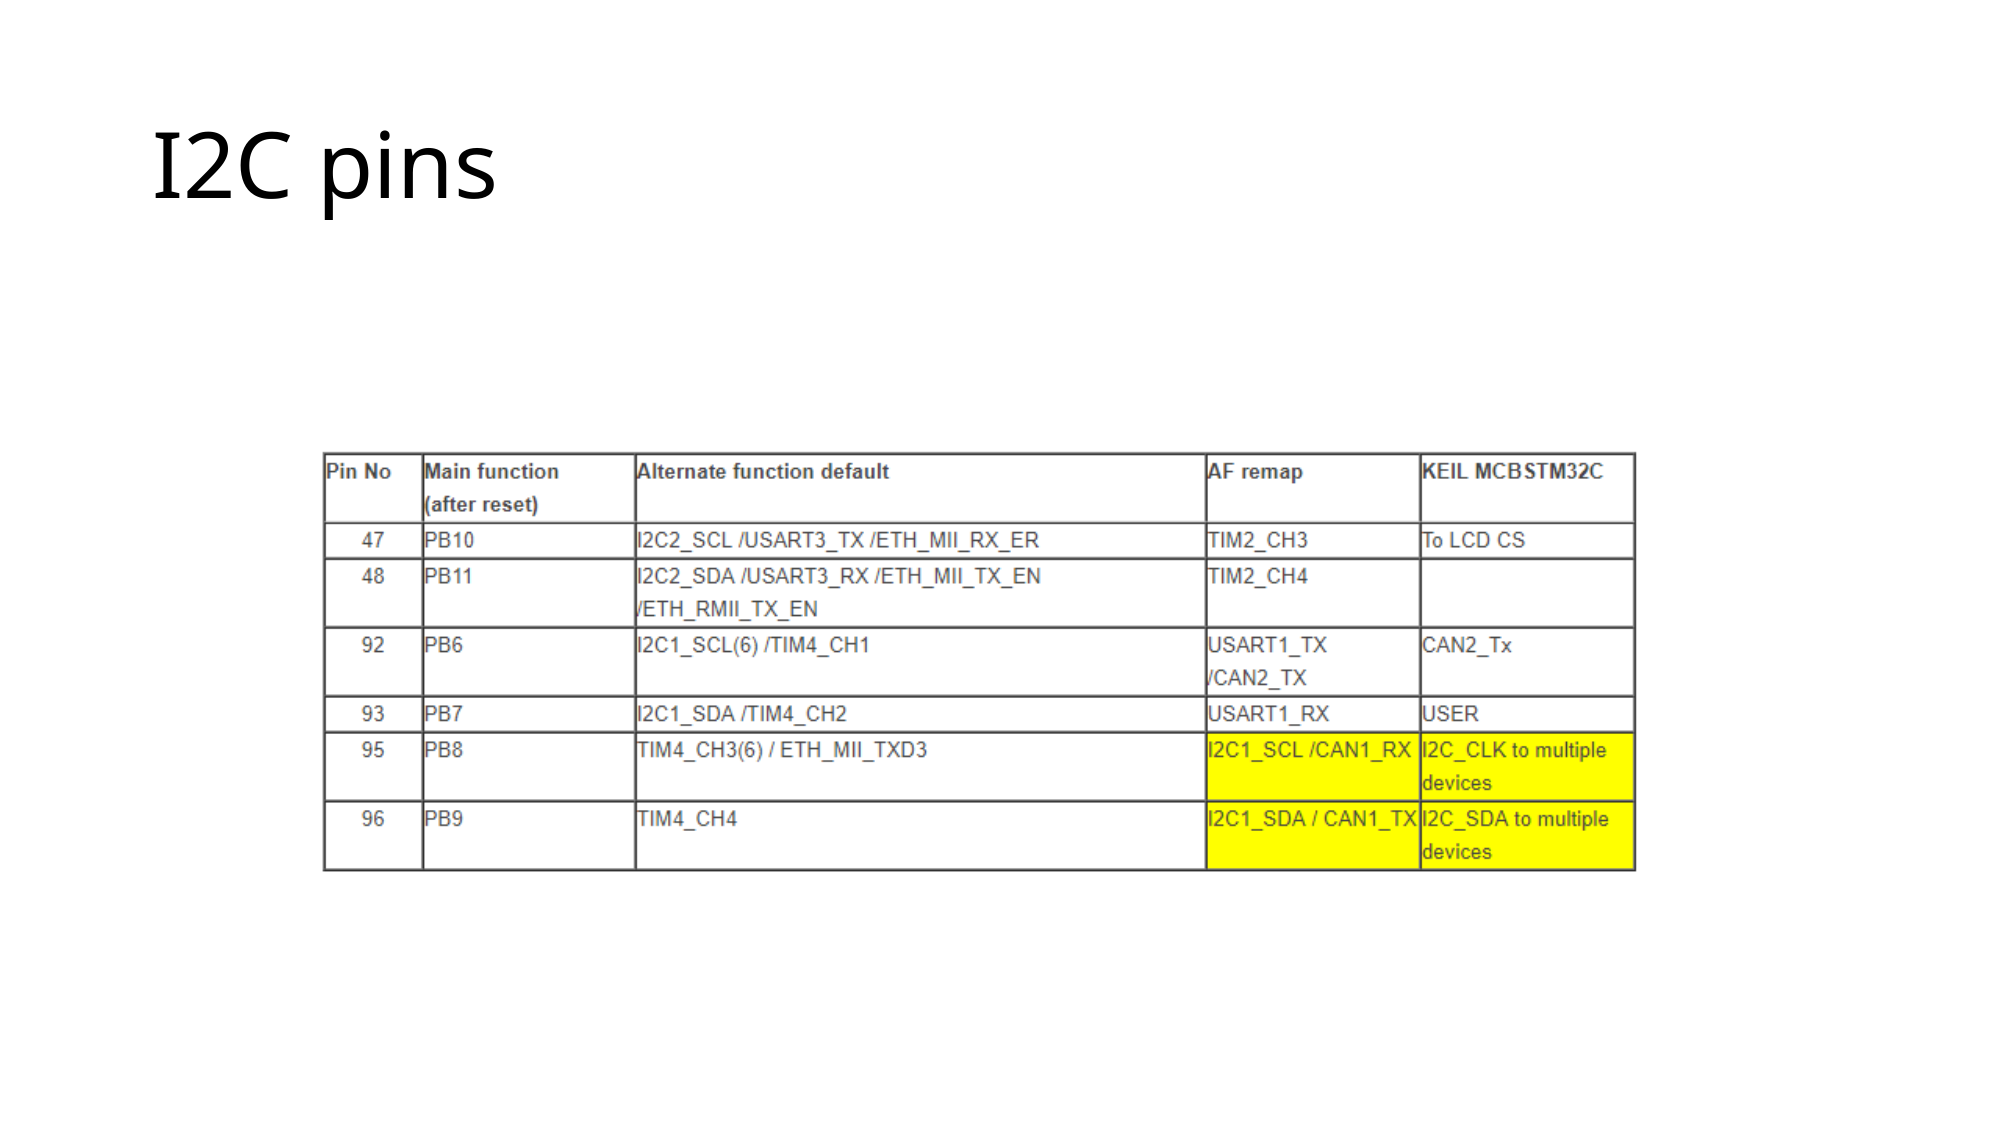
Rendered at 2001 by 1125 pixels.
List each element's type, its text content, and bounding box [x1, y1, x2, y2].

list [237, 421, 1763, 892]
title I2C pins [137, 59, 1863, 278]
